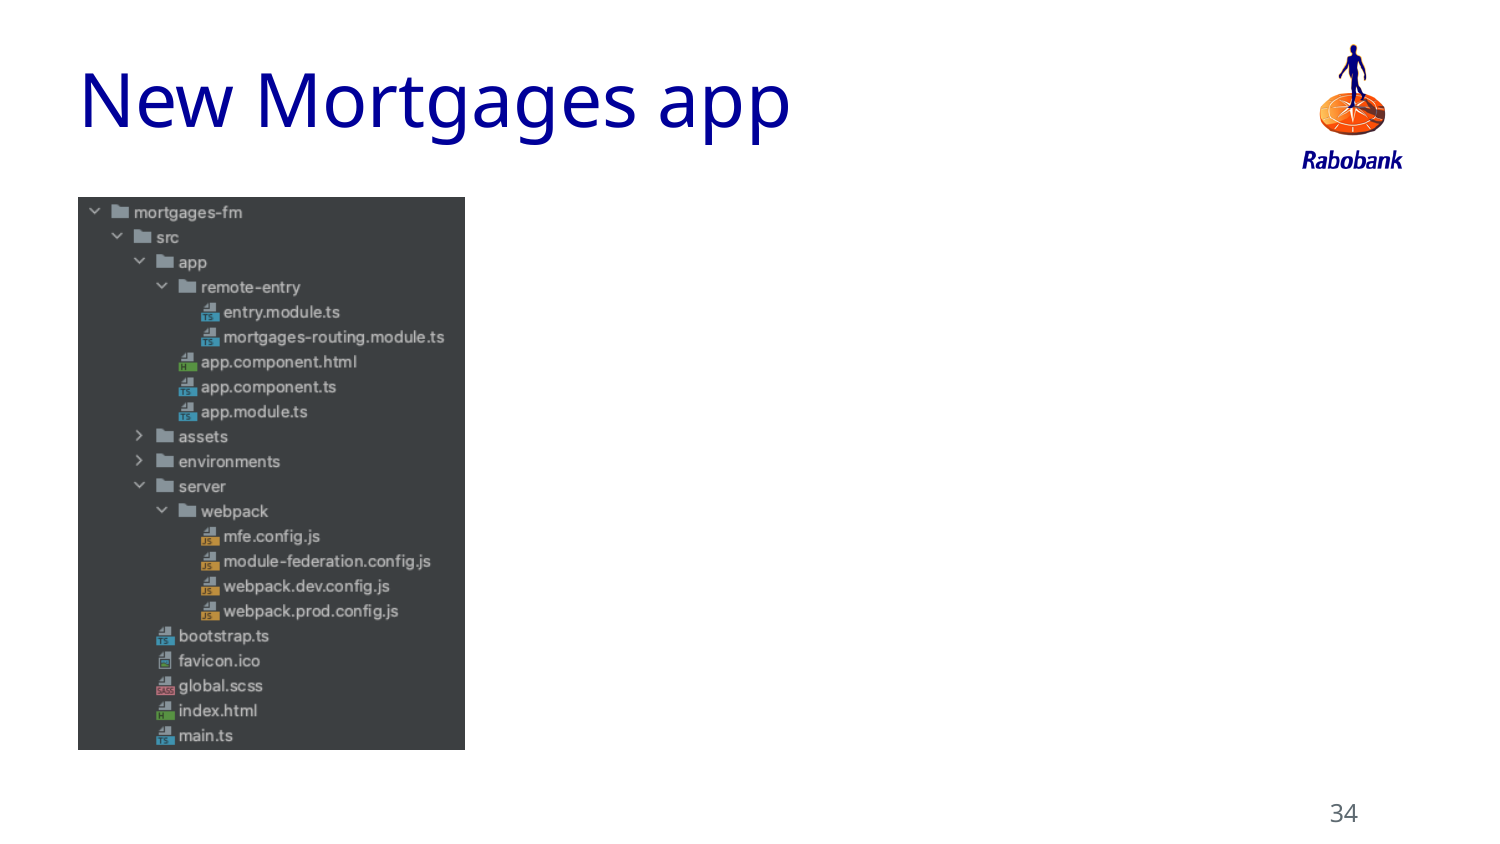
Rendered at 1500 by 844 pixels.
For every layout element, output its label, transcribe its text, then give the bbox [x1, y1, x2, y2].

picture [77, 197, 465, 750]
slide_number 34 [1252, 797, 1359, 832]
picture [1302, 44, 1403, 169]
title New Mortgages app [78, 31, 1234, 175]
